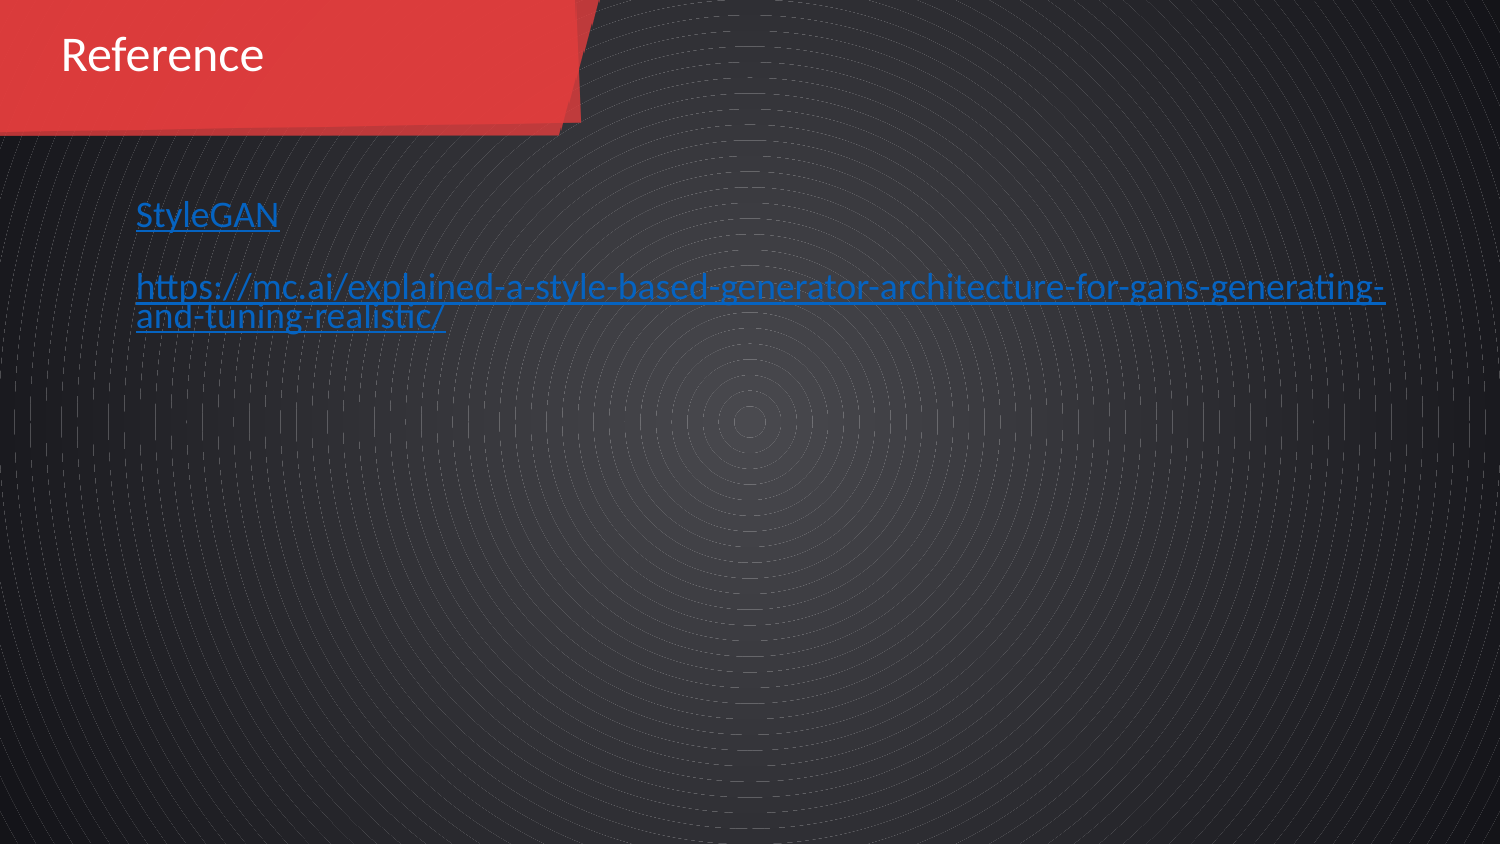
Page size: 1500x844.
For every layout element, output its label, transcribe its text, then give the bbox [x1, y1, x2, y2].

picture [0, 0, 600, 147]
list Reference [49, 27, 1156, 110]
list StyleGAN https://mc.ai/explained-a-style-based-generator-architecture-for-gans-generating-and-tuning-realistic/ [49, 155, 1408, 816]
